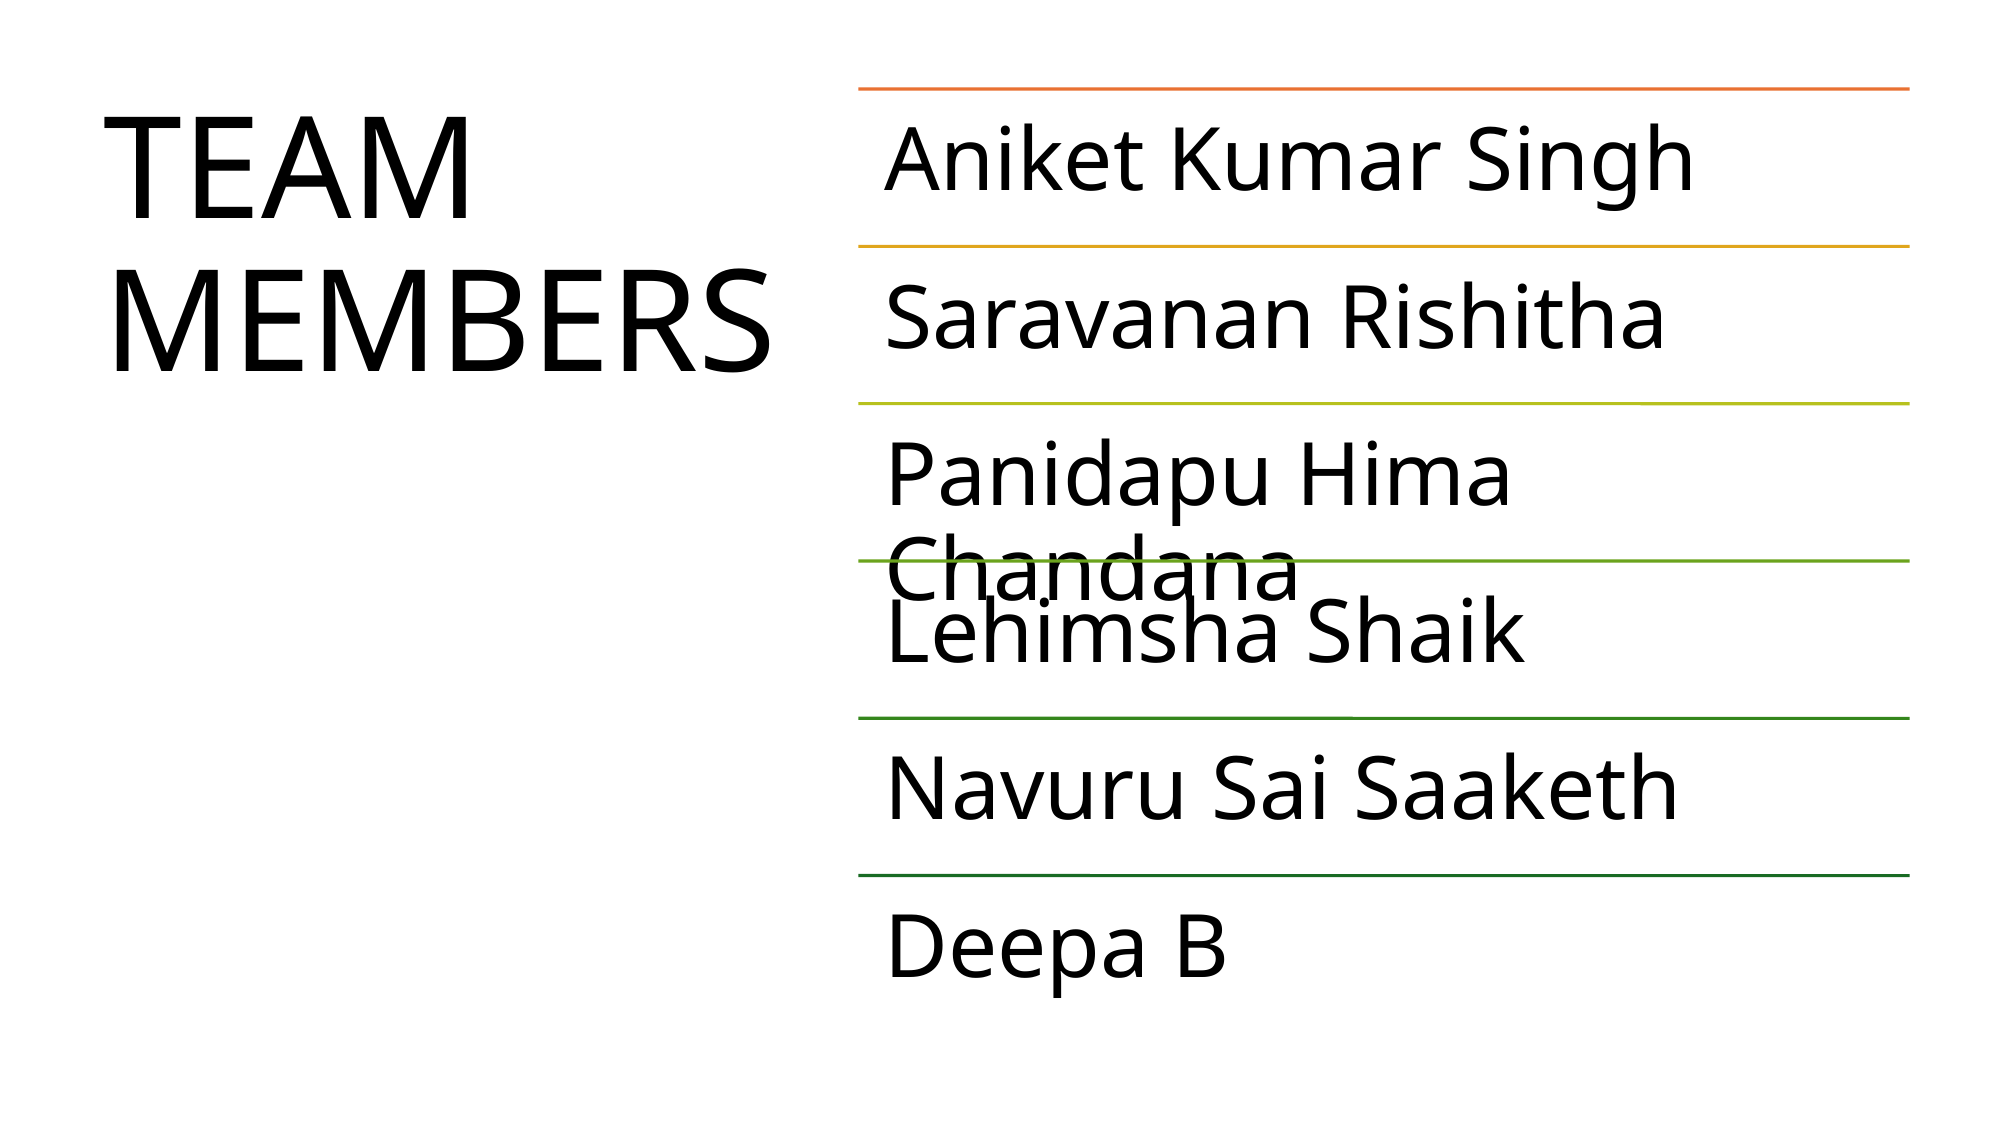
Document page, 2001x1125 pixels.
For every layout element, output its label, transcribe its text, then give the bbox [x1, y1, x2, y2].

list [857, 87, 1911, 1034]
title TEAM MEMBERS [88, 88, 827, 1034]
